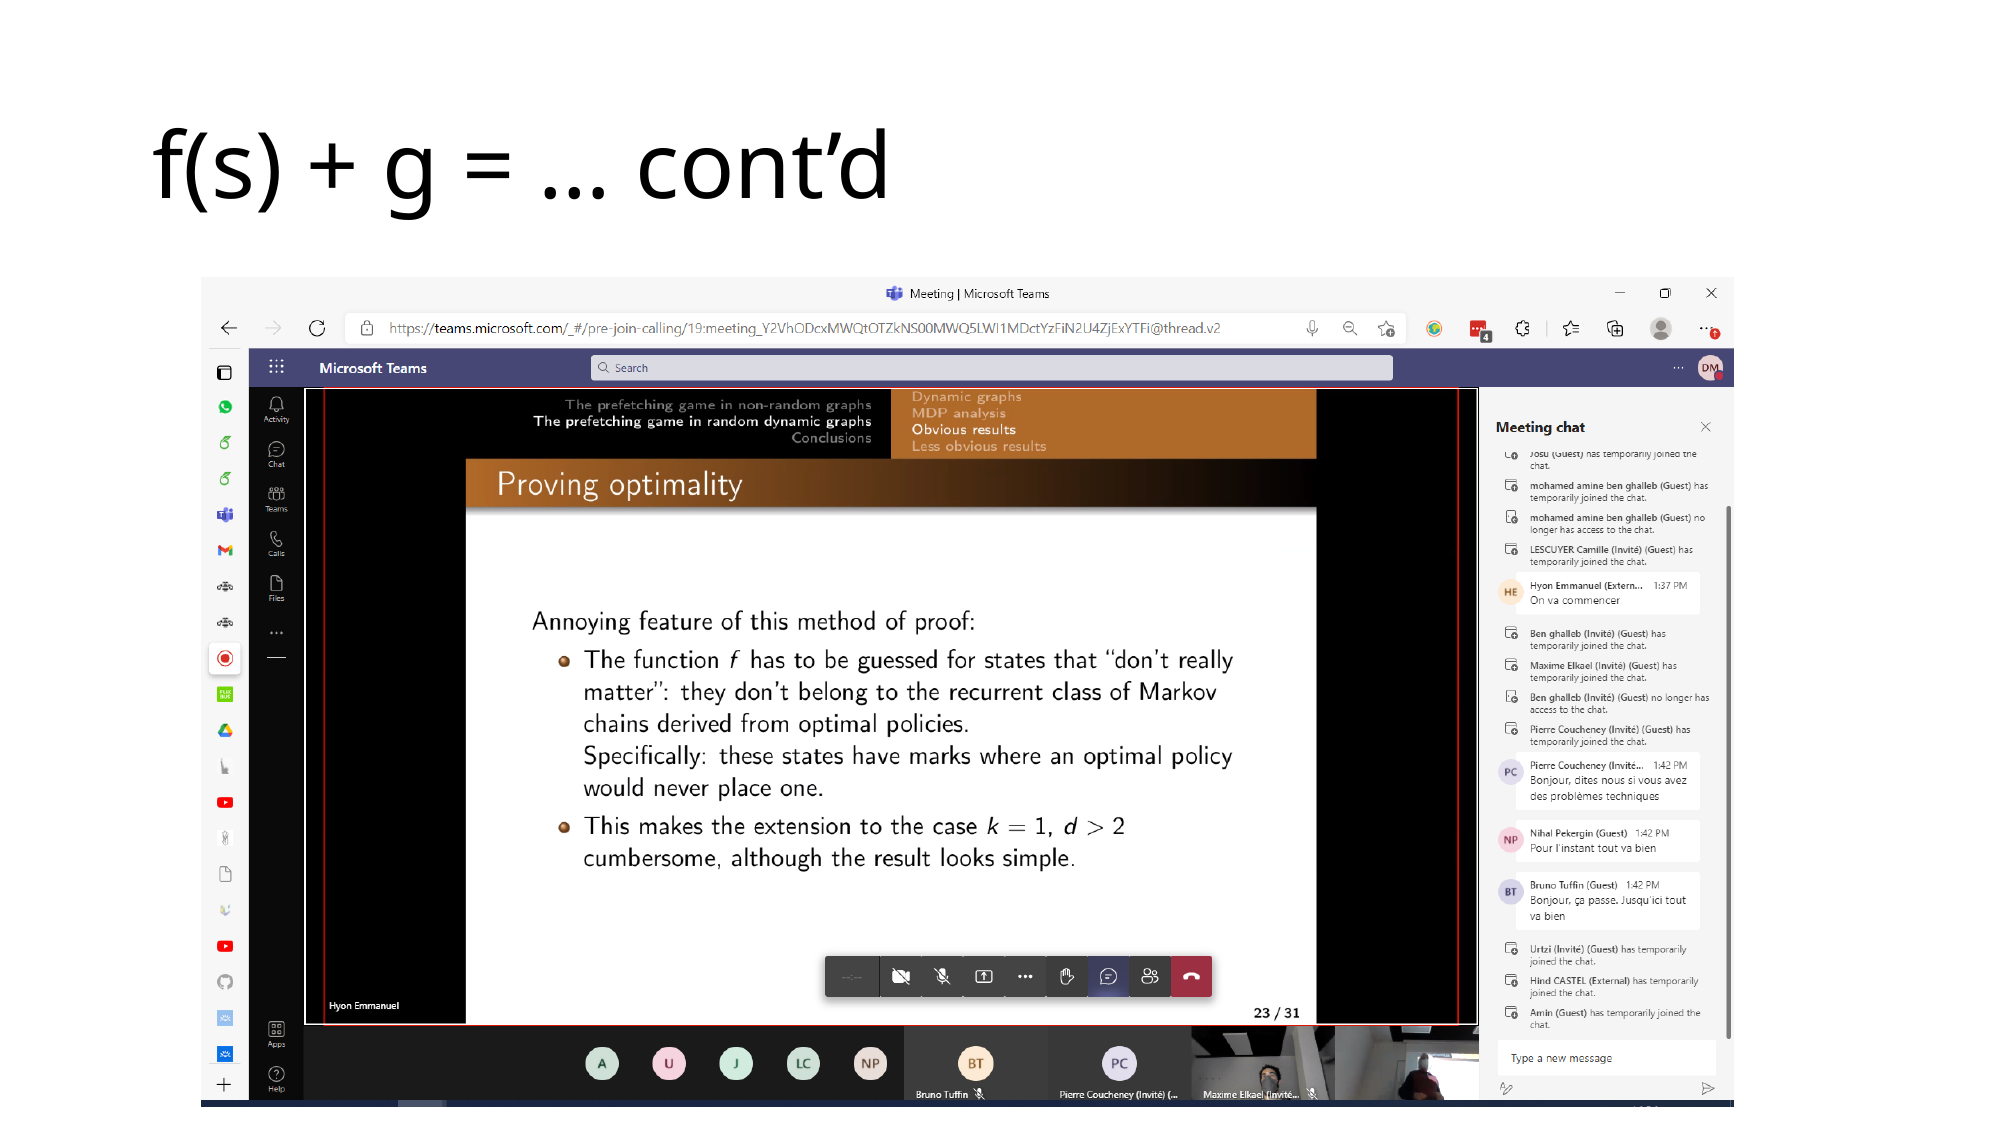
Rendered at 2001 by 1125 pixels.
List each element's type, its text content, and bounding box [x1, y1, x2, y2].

title f(s) + g = … cont’d [137, 59, 1863, 278]
picture [201, 277, 1734, 1107]
